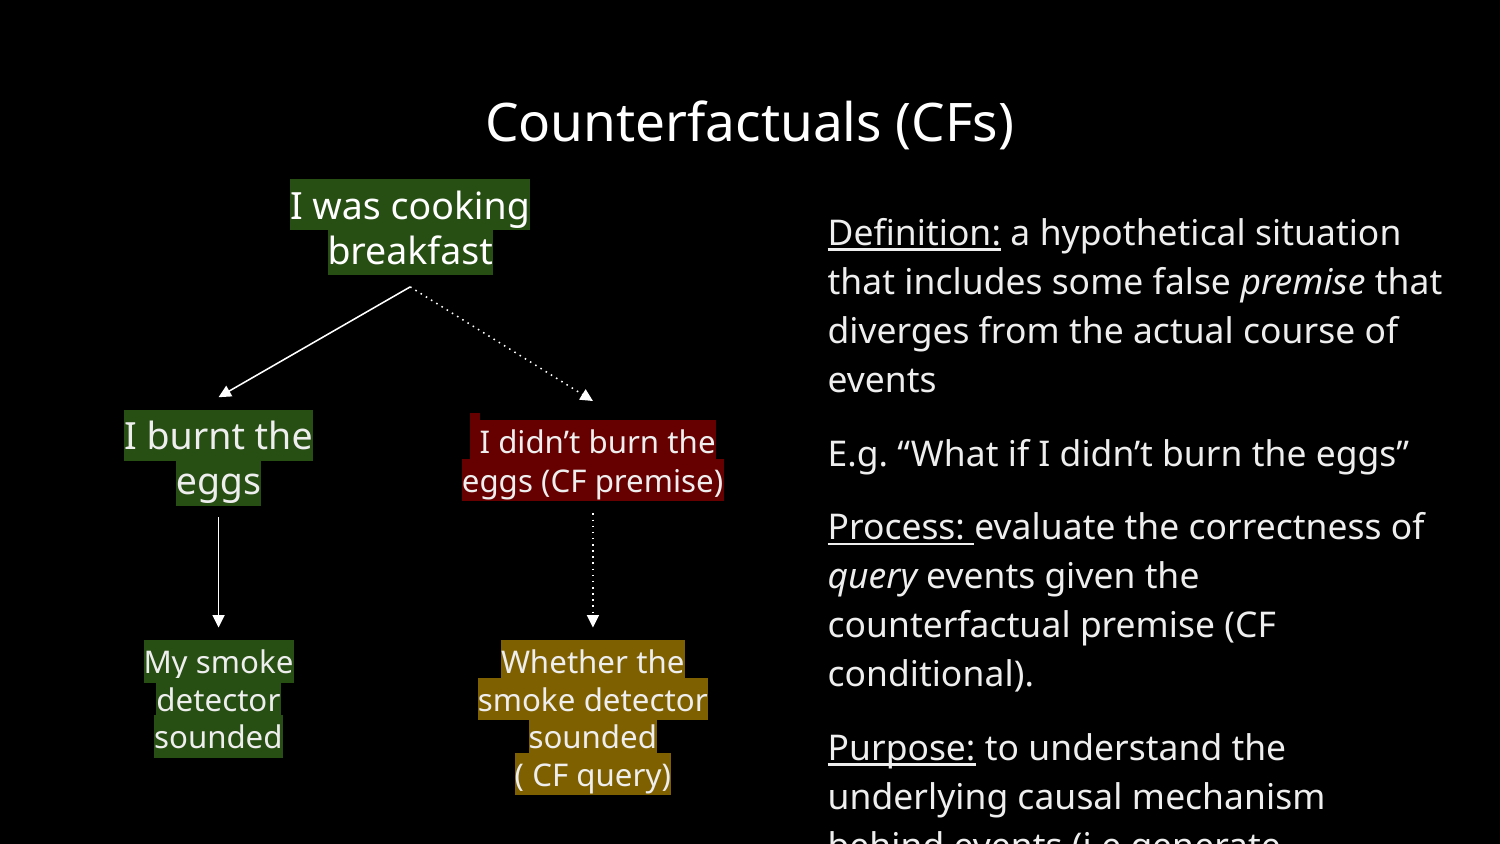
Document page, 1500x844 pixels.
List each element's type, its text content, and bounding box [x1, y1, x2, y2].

text_box My smoke detector sounded [106, 627, 332, 770]
title Counterfactuals (CFs) [51, 72, 1449, 167]
text_box Whether the smoke detector sounded ( CF query) [456, 627, 730, 808]
text_box I was cooking breakfast [250, 166, 570, 286]
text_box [218, 287, 408, 398]
text_box Definition: a hypothetical situation that includes some false premise that diverges from the actual course of events E.g. “What if I didn’t burn the eggs” Process: evaluate the correctness of query events given the counterfactual premise (CF conditional). Purpose: to understand the underlying causal mechanism behind events (i.e generate explanations and assign credit, Lucas and Kemp, 2015). [812, 188, 1460, 844]
text_box I burnt the eggs [99, 397, 338, 518]
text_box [410, 287, 594, 402]
text_box I didn’t burn the eggs (CF premise) [441, 400, 745, 514]
